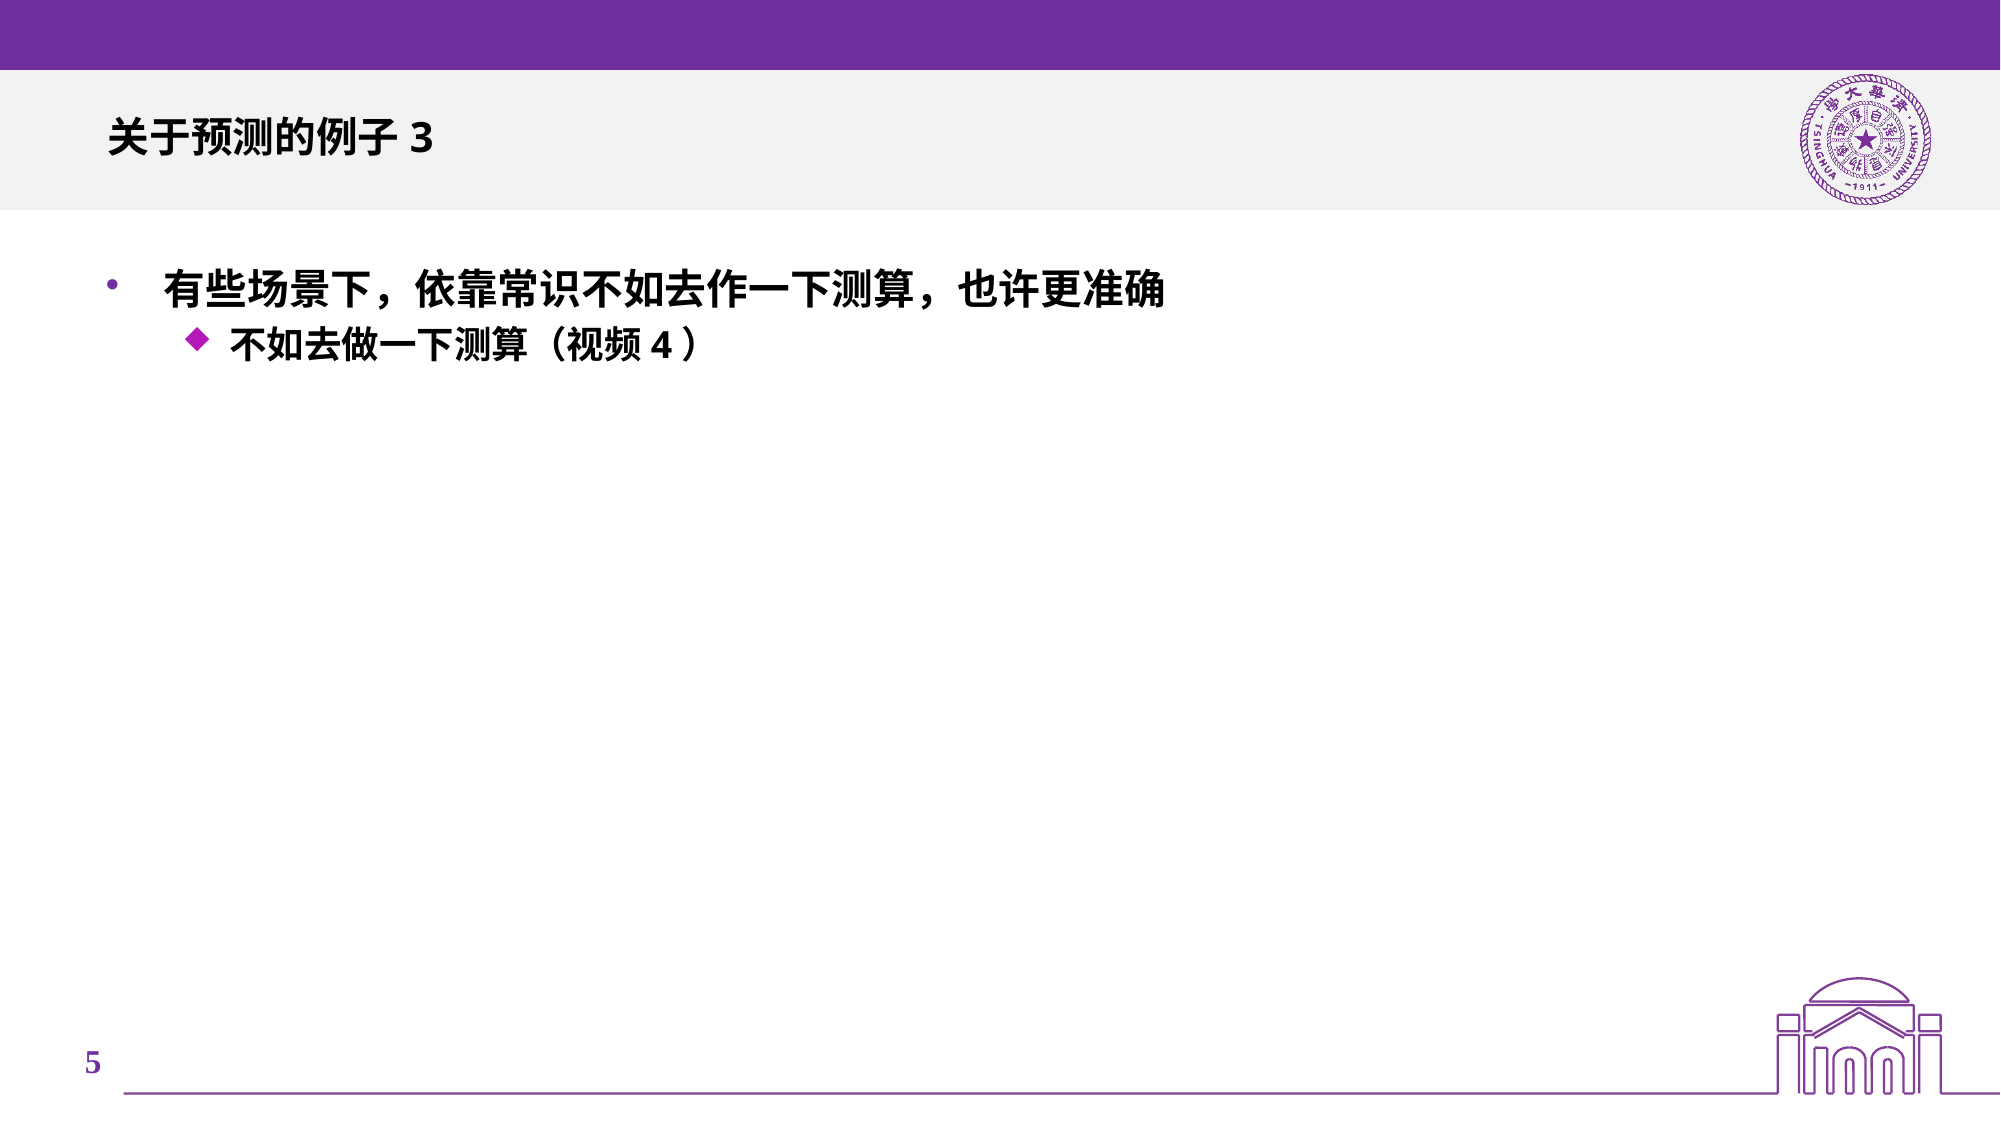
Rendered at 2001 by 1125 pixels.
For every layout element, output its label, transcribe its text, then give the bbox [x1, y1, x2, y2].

picture [1800, 74, 1931, 205]
title 关于预测的例子3 [92, 60, 1794, 212]
list 有些场景下，依靠常识不如去作一下测算，也许更准确 不如去做一下测算（视频4） [92, 230, 1940, 1096]
